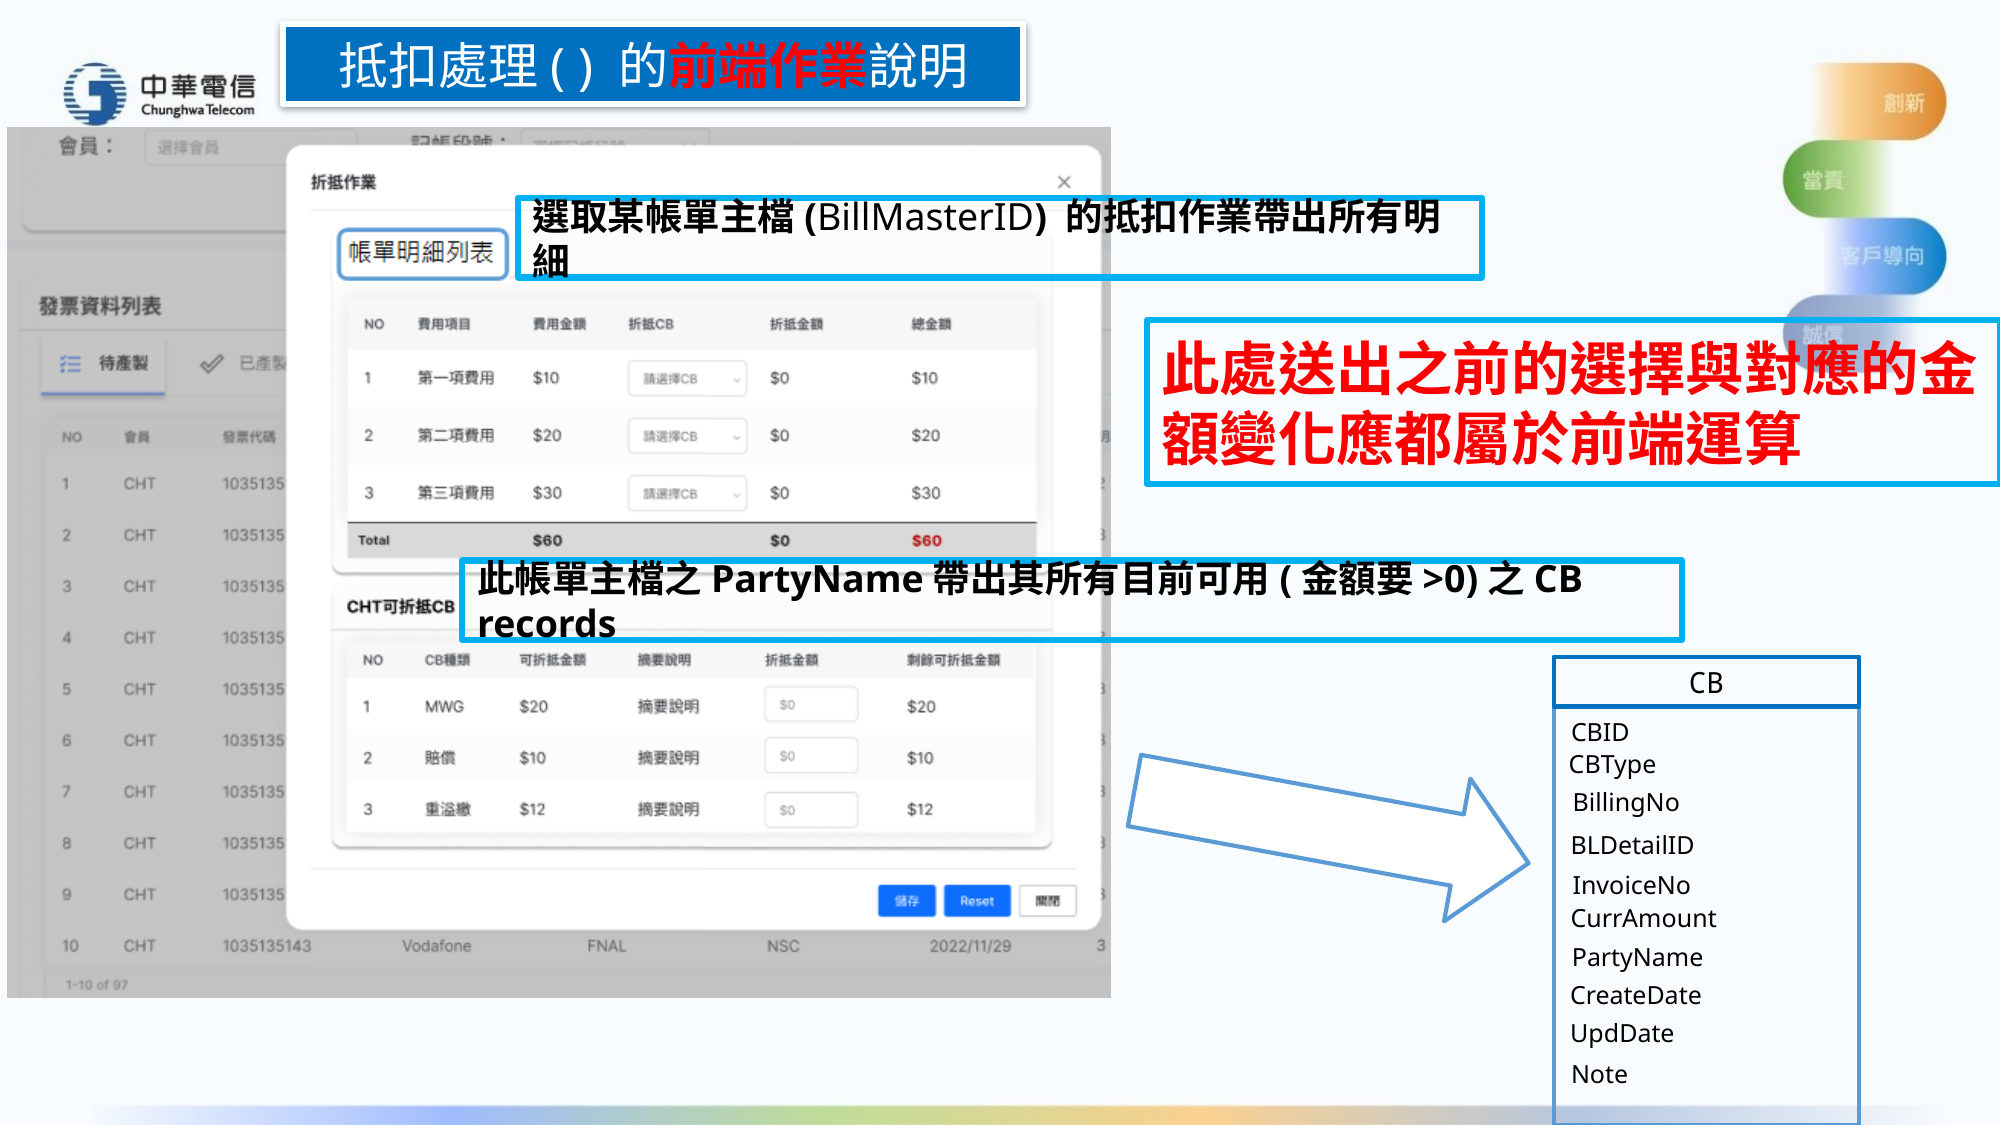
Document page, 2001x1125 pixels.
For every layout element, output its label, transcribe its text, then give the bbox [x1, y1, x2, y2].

text_box 選取某帳單主檔(BillMasterID) 的抵扣作業帶出所有明細 [1115, 197, 1482, 278]
text_box 此帳單主檔之PartyName帶出其所有目前可用(金額要>0)之CB records [1115, 560, 1682, 641]
text_box CB [1553, 656, 1860, 707]
picture [0, 0, 2001, 1125]
text_box [1553, 707, 1859, 1125]
text_box 此處送出之前的選擇與對應的金額變化應都屬於前端運算 [1146, 320, 2000, 485]
text_box 抵扣處理( ) 的前端作業說明 [280, 21, 1026, 107]
text_box [1127, 754, 1529, 922]
text_box Note [1563, 1050, 1687, 1096]
